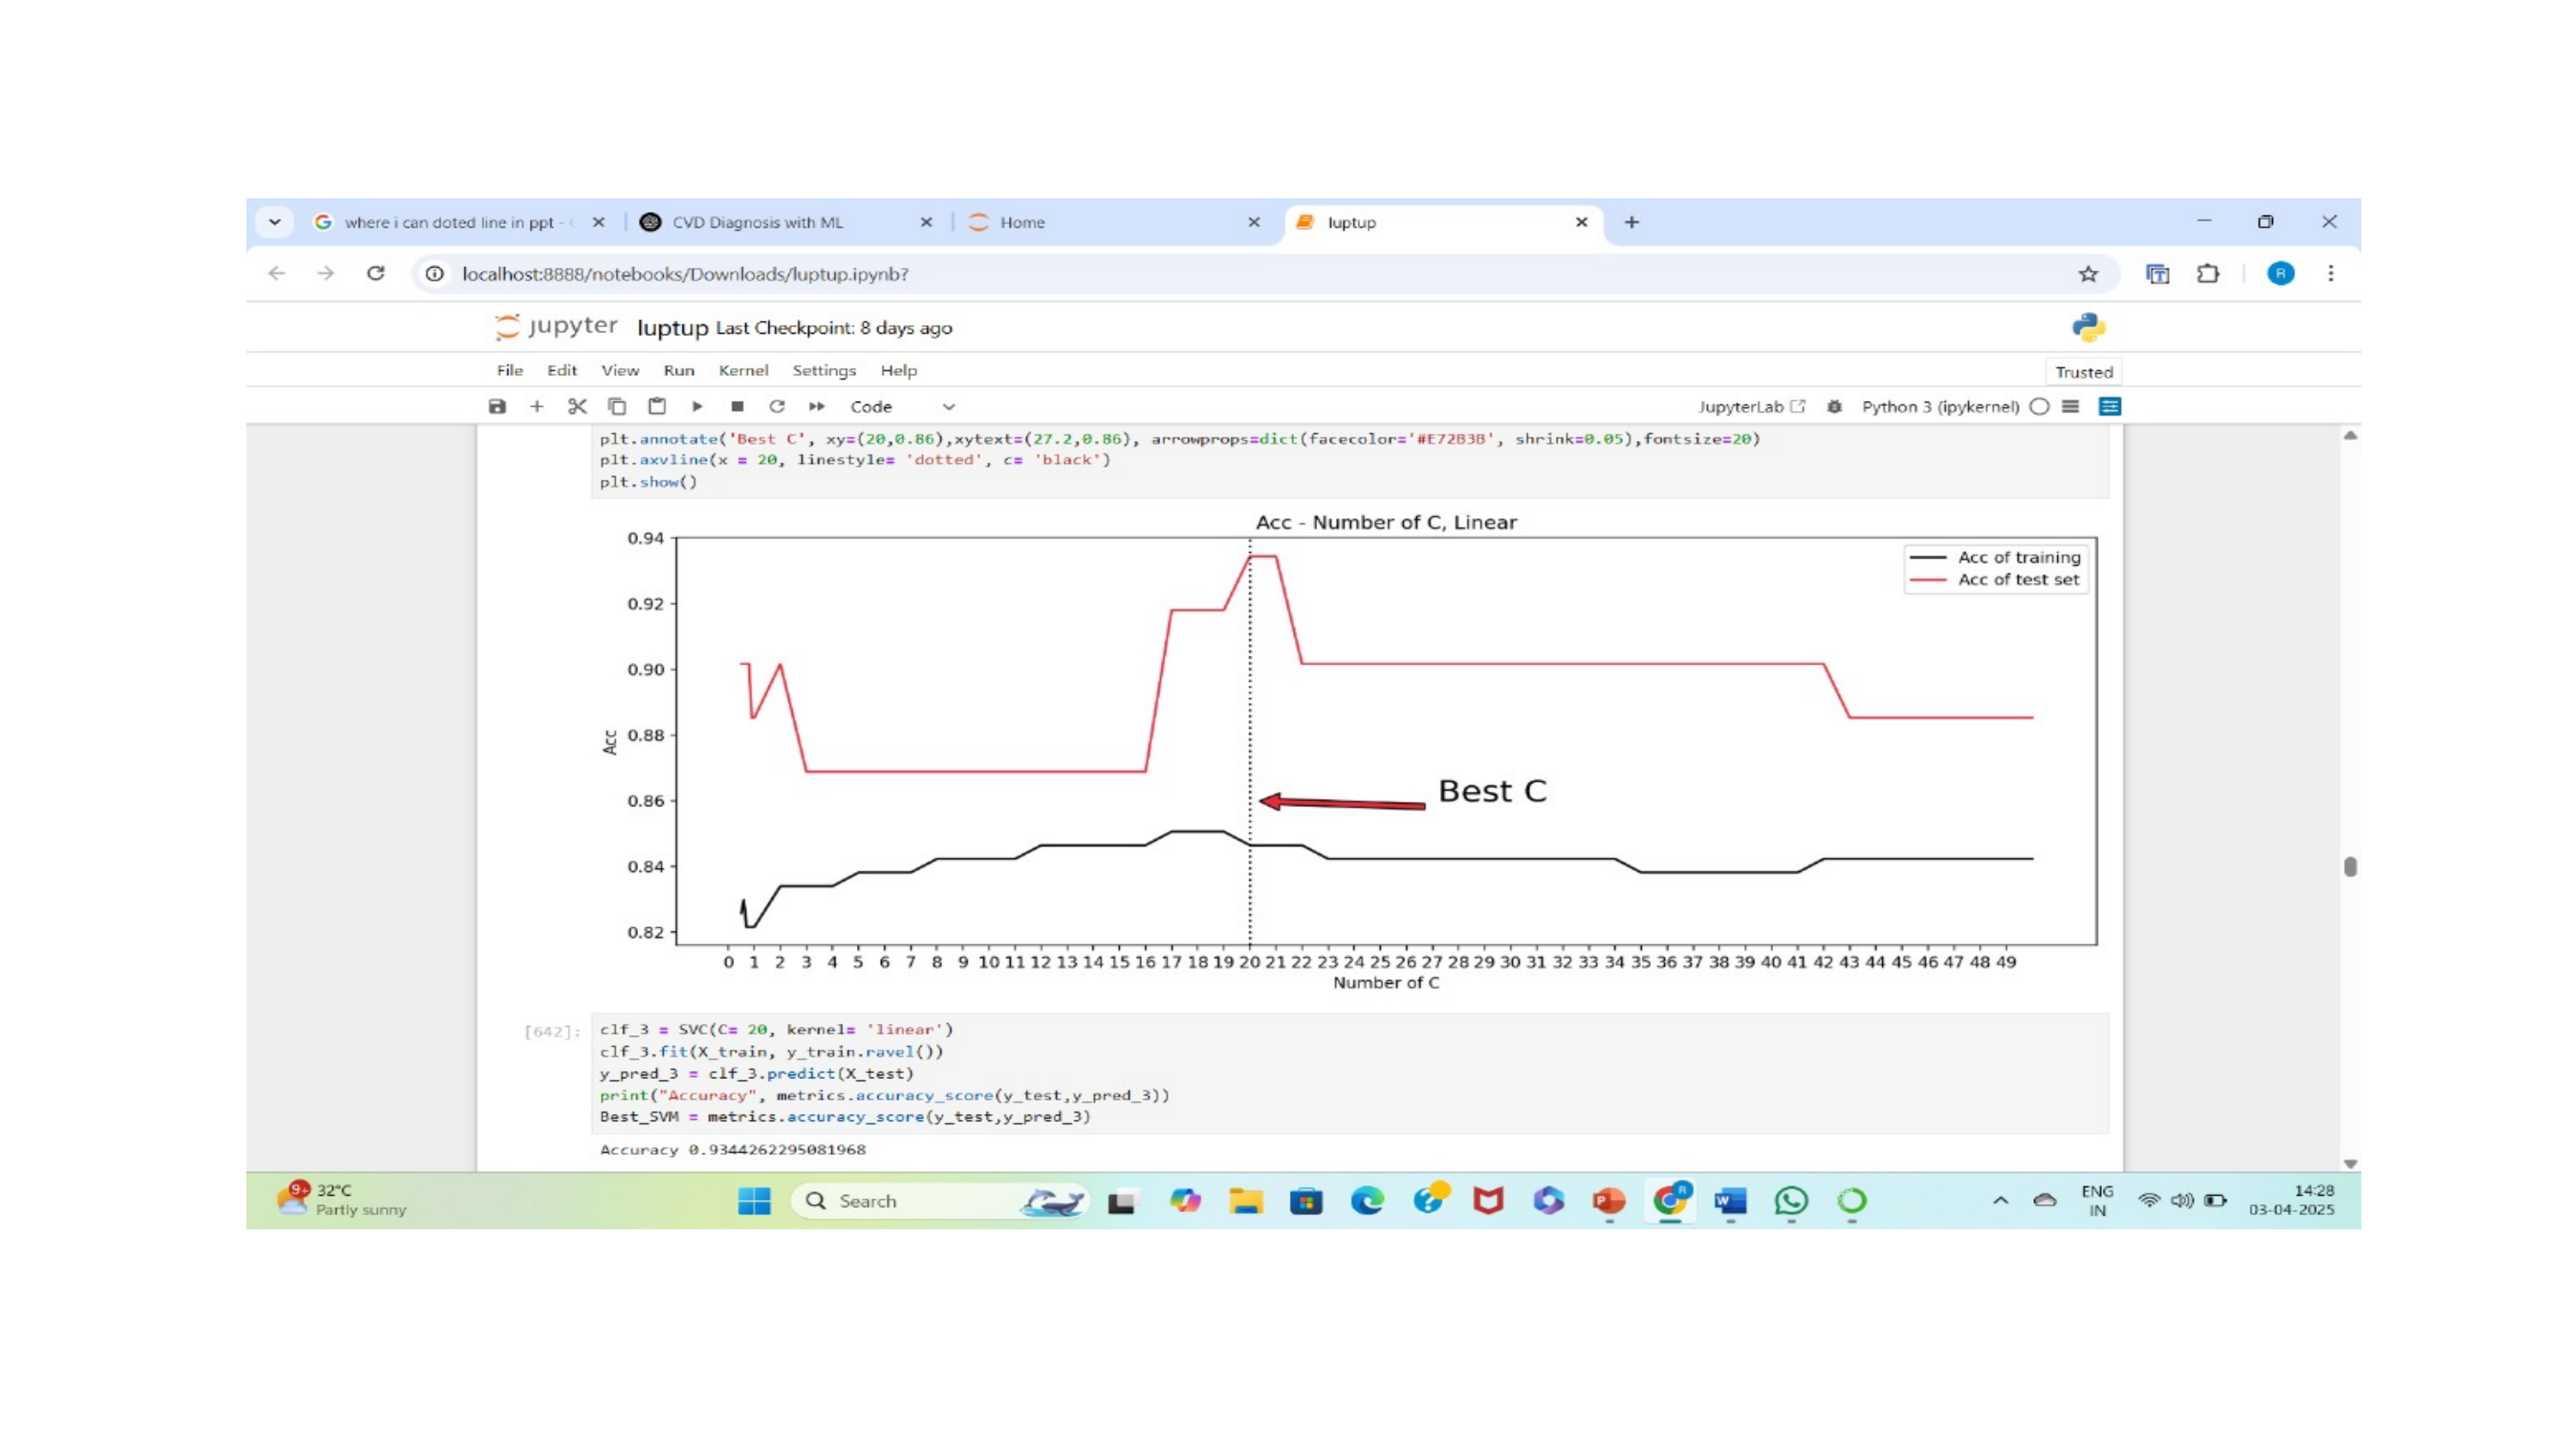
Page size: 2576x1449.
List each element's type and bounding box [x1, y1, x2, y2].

picture [246, 197, 2362, 1229]
